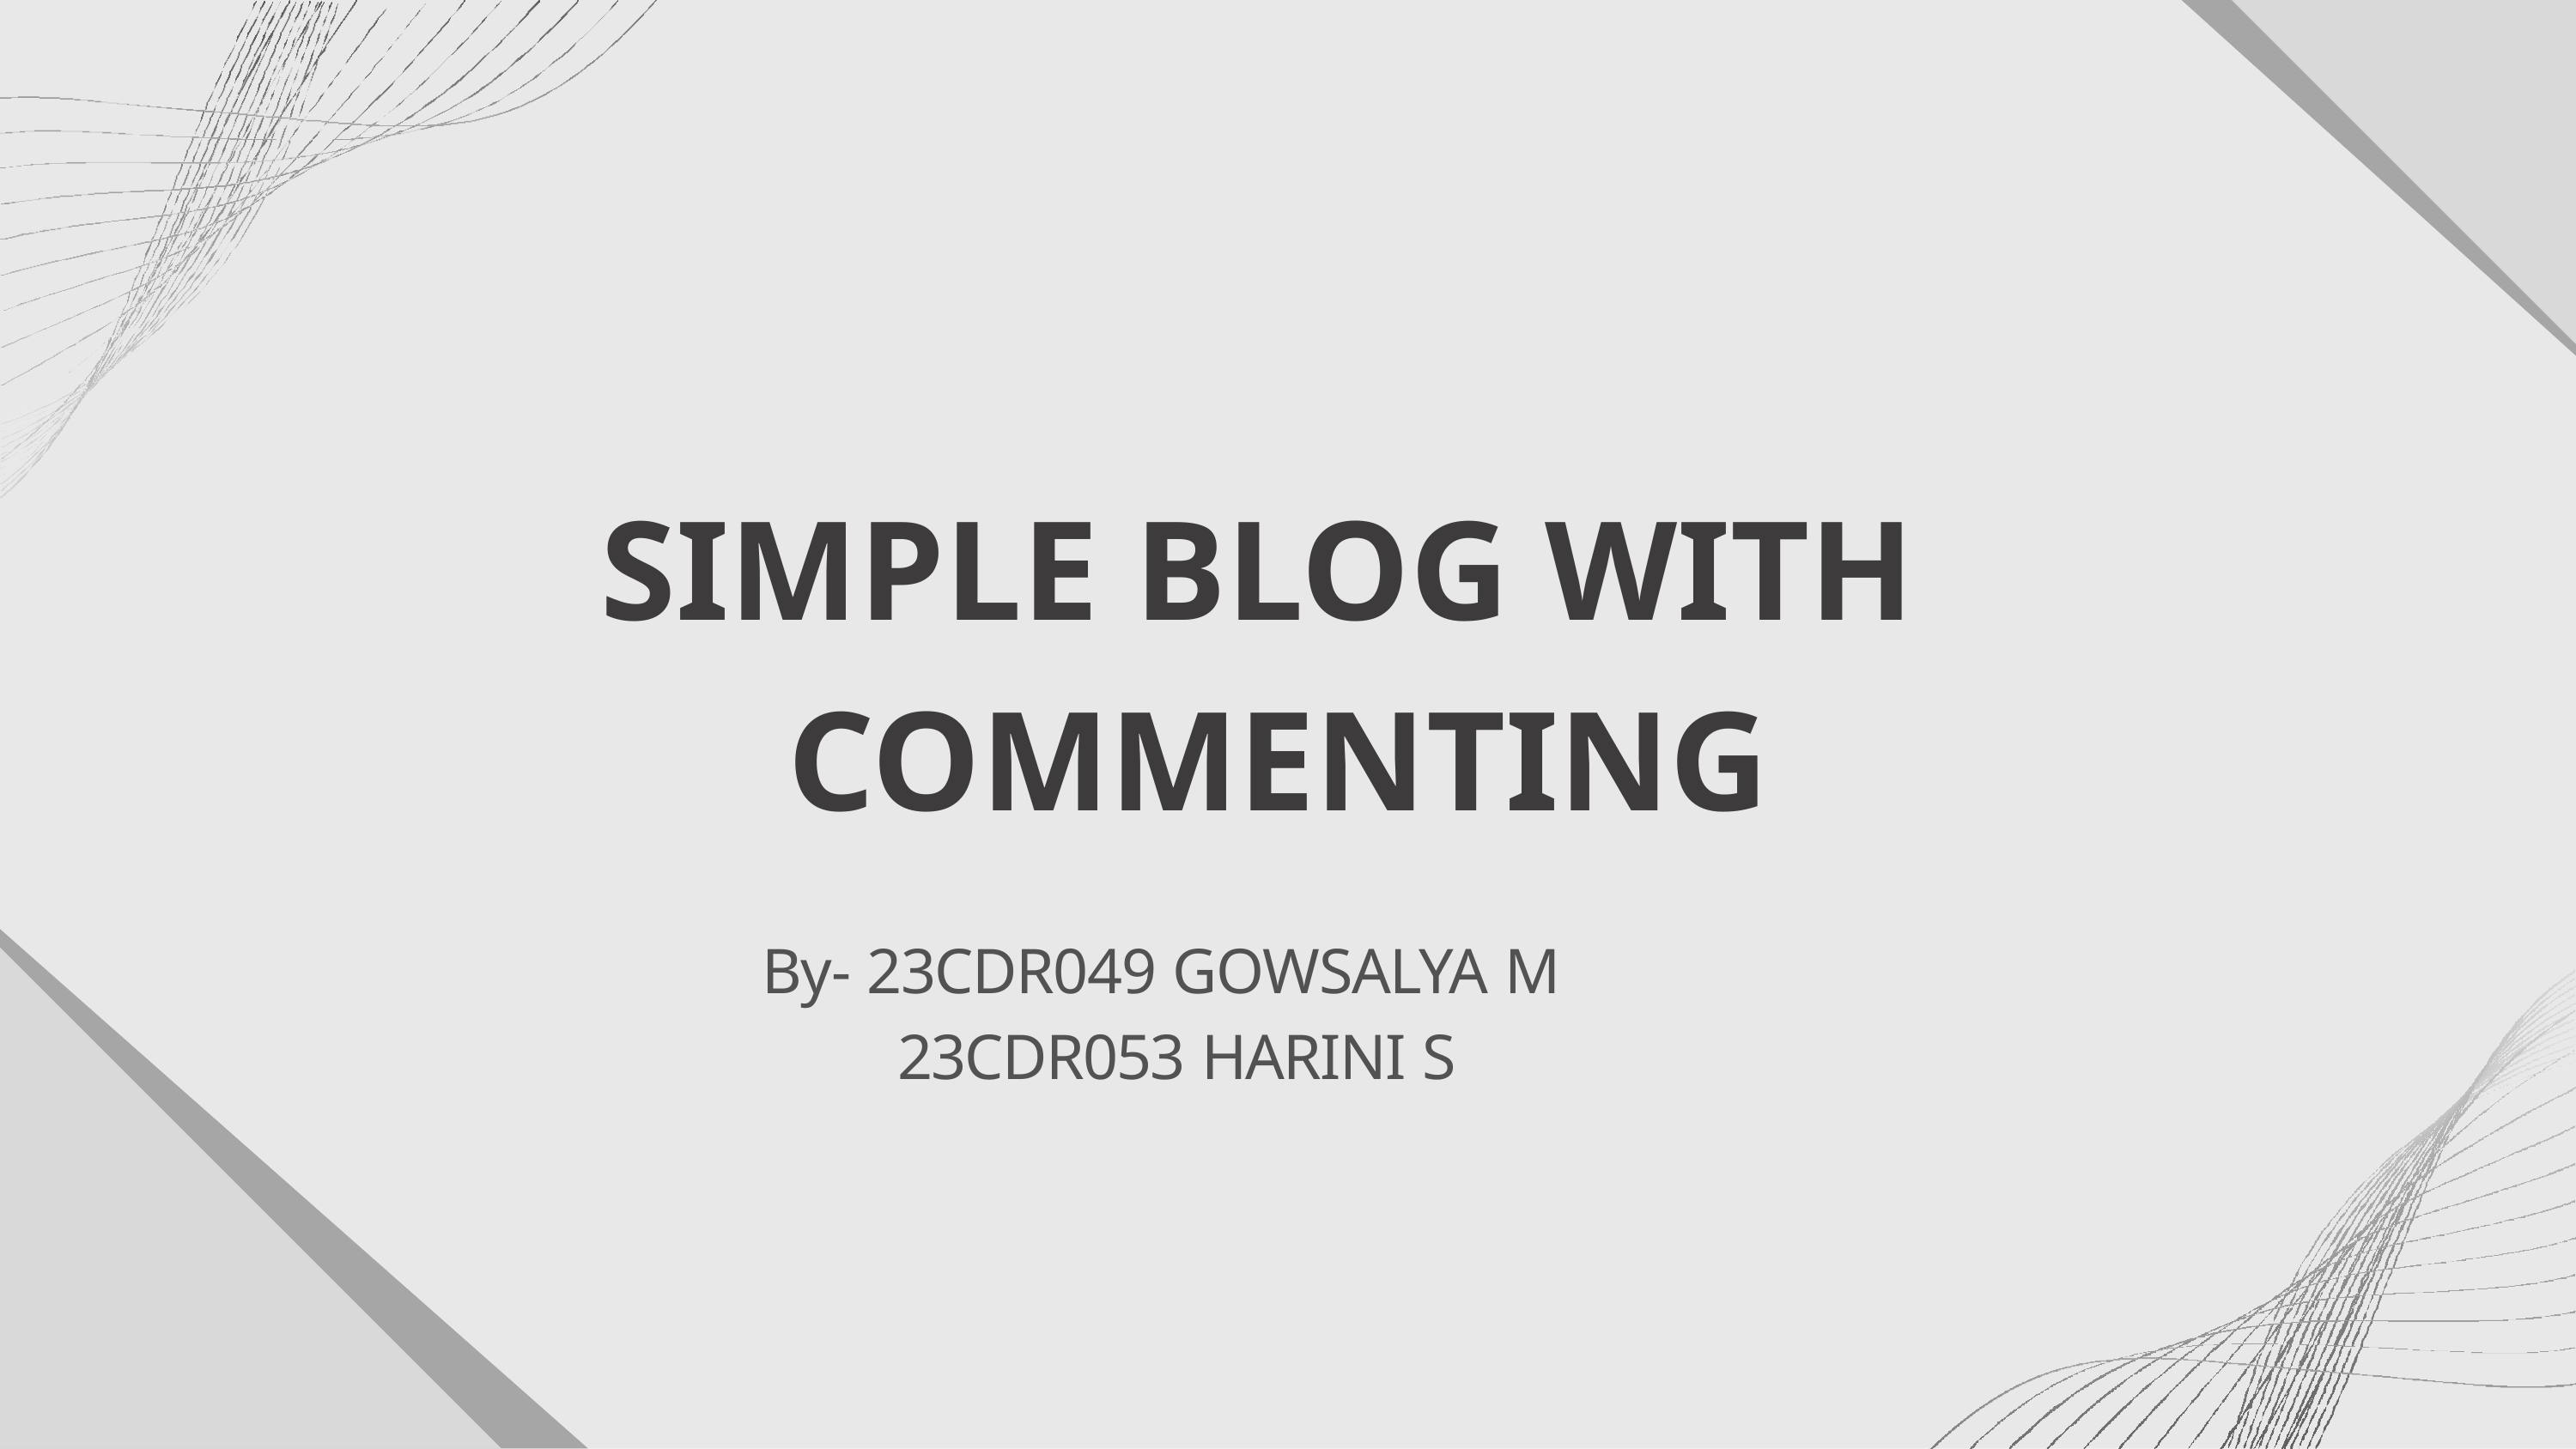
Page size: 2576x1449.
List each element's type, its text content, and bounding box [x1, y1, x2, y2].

title SIMPLE BLOG WITH COMMENTING [598, 455, 1977, 839]
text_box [0, 928, 589, 1449]
picture [1929, 968, 2576, 1449]
text_box By- 23CDR049 GOWSALYA M 23CDR053 HARINI S [760, 919, 1696, 1092]
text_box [2181, 0, 2576, 356]
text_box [0, 0, 657, 498]
